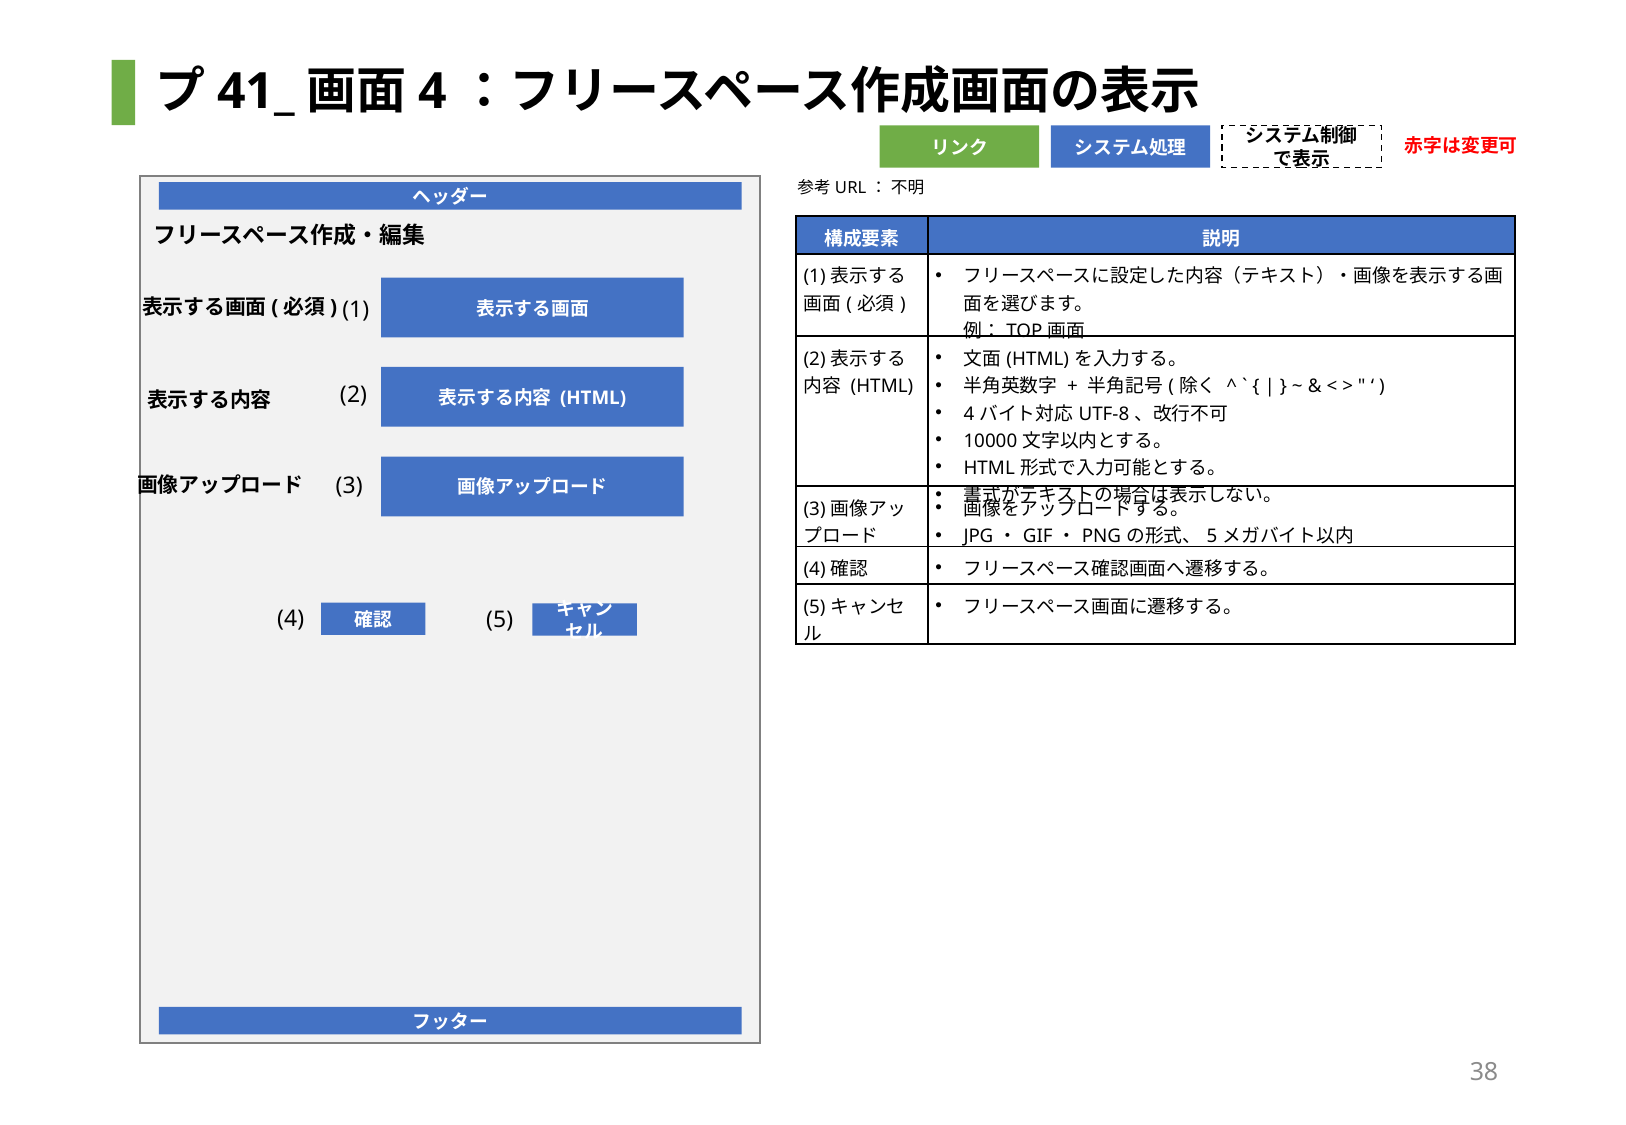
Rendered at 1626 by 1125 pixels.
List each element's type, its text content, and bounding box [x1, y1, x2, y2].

text_box 画像アップロード [122, 463, 318, 504]
slide_number 38 [1147, 1042, 1514, 1103]
text_box 表示する内容 [132, 378, 287, 419]
text_box (2) [325, 372, 380, 415]
table_cell (1)表示する画面(必須) [797, 255, 927, 335]
table_cell (2)表示する内容 (HTML) [797, 337, 927, 485]
text_box (1) [327, 287, 380, 330]
text_box フッター [157, 1005, 743, 1036]
table_cell 文面(HTML)を入力する。 半角英数字 + 半角記号(除く ^ ` { | } ~ & < > " ‘ ) 4バイト対応UTF-8、改行不可 10000文字以内とする。 HTML形式で入力可能とする。 書式がテキストの場合は表示しない。 [929, 337, 1514, 485]
text_box ヘッダー [157, 181, 743, 211]
text_box 画像アップロード [380, 455, 685, 518]
text_box キャンセル [531, 602, 638, 637]
table_header 構成要素 [797, 217, 927, 253]
table_cell (4)確認 [797, 547, 927, 583]
text_box 表示する画面(必須) [127, 286, 352, 327]
table_cell (5)キャンセル [797, 585, 927, 643]
text_box リンク [878, 124, 1041, 169]
table_cell フリースペースに設定した内容（テキスト）・画像を表示する画面を選びます。 例：TOP画面 [929, 255, 1514, 335]
table_cell フリースペース確認画面へ遷移する。 [929, 547, 1514, 583]
table_cell (3)画像アップロード [797, 487, 927, 546]
text_box システム処理 [1049, 124, 1212, 169]
text_box 参考URL： 不明 [782, 169, 940, 205]
table_header 説明 [929, 217, 1514, 253]
text_box システム制御で表示 [1220, 124, 1382, 169]
text_box (5) [471, 597, 529, 640]
text_box 表示する画面 [380, 276, 685, 339]
text_box 確認 [320, 601, 427, 636]
title プ41_画面4：フリースペース作成画面の表示 [140, 59, 1514, 126]
text_box フリースペース作成・編集 [138, 213, 441, 256]
text_box 表示する内容 (HTML) [380, 365, 685, 428]
text_box [139, 175, 761, 1044]
text_box (3) [320, 463, 378, 506]
text_box (4) [262, 595, 320, 639]
table_cell 画像をアップロードする。 JPG・GIF・PNGの形式、5メガバイト以内 [929, 487, 1514, 546]
table_cell フリースペース画面に遷移する。 [929, 585, 1514, 643]
text_box 赤字は変更可 [1380, 123, 1542, 168]
